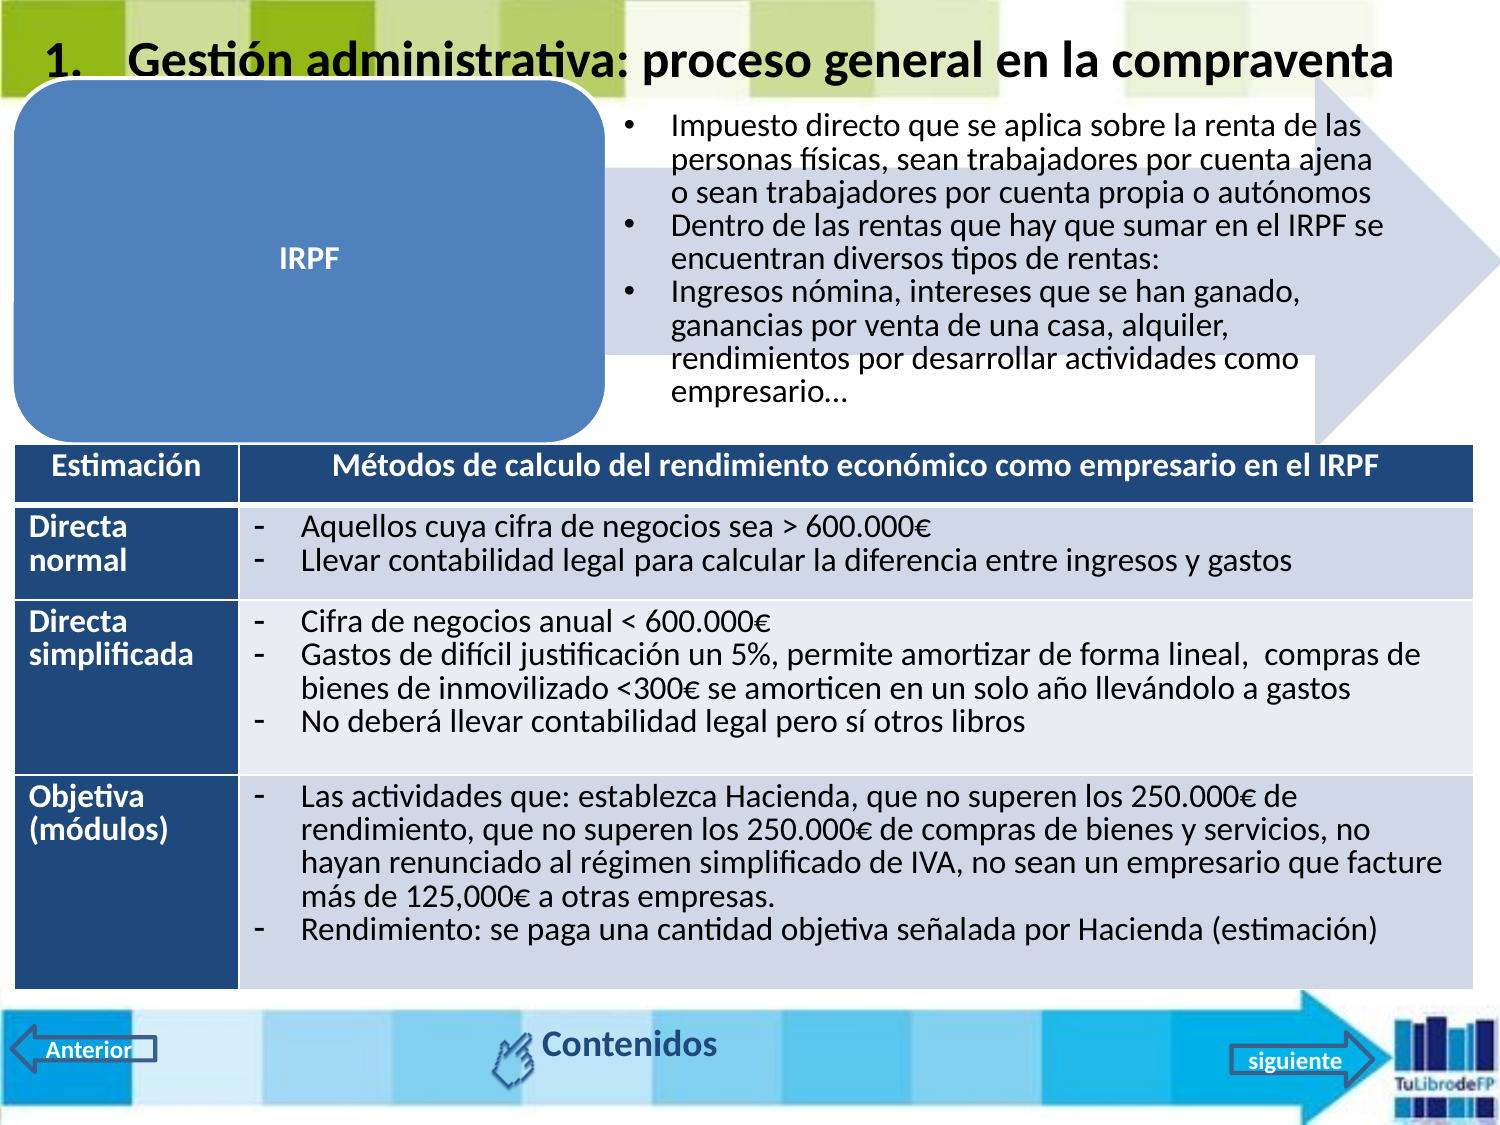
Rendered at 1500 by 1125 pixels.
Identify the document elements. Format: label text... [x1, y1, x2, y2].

text_box Anterior [9, 1023, 158, 1074]
table_cell Directa simplificada [15, 601, 238, 774]
table_cell Cifra de negocios anual < 600.000€ Gastos de difícil justificación un 5%, permite amortizar de forma lineal, compras de bienes de inmovilizado <300€ se amorticen en un solo año llevándolo a gastos No deberá llevar contabilidad legal pero sí otros libros [240, 601, 1473, 774]
table_cell Directa normal [15, 508, 238, 599]
table_header Estimación [15, 454, 238, 502]
text_box siguiente [1229, 1030, 1376, 1089]
text_box Gestión administrativa: proceso general en la compraventa [28, 0, 1500, 77]
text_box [11, 77, 1500, 445]
table_cell Objetiva (módulos) [15, 776, 238, 989]
text_box Contenidos [527, 1011, 744, 1072]
table_header Métodos de calculo del rendimiento económico como empresario en el IRPF [240, 454, 1473, 502]
table_cell Las actividades que: establezca Hacienda, que no superen los 250.000€ de rendimiento, que no superen los 250.000€ de compras de bienes y servicios, no hayan renunciado al régimen simplificado de IVA, no sean un empresario que facture más de 125,000€ a otras empresas. Rendimiento: se paga una cantidad objetiva señalada por Hacienda (estimación) [240, 776, 1473, 989]
picture [0, 0, 1500, 1125]
table_cell Aquellos cuya cifra de negocios sea > 600.000€ Llevar contabilidad legal para calcular la diferencia entre ingresos y gastos [240, 508, 1473, 599]
